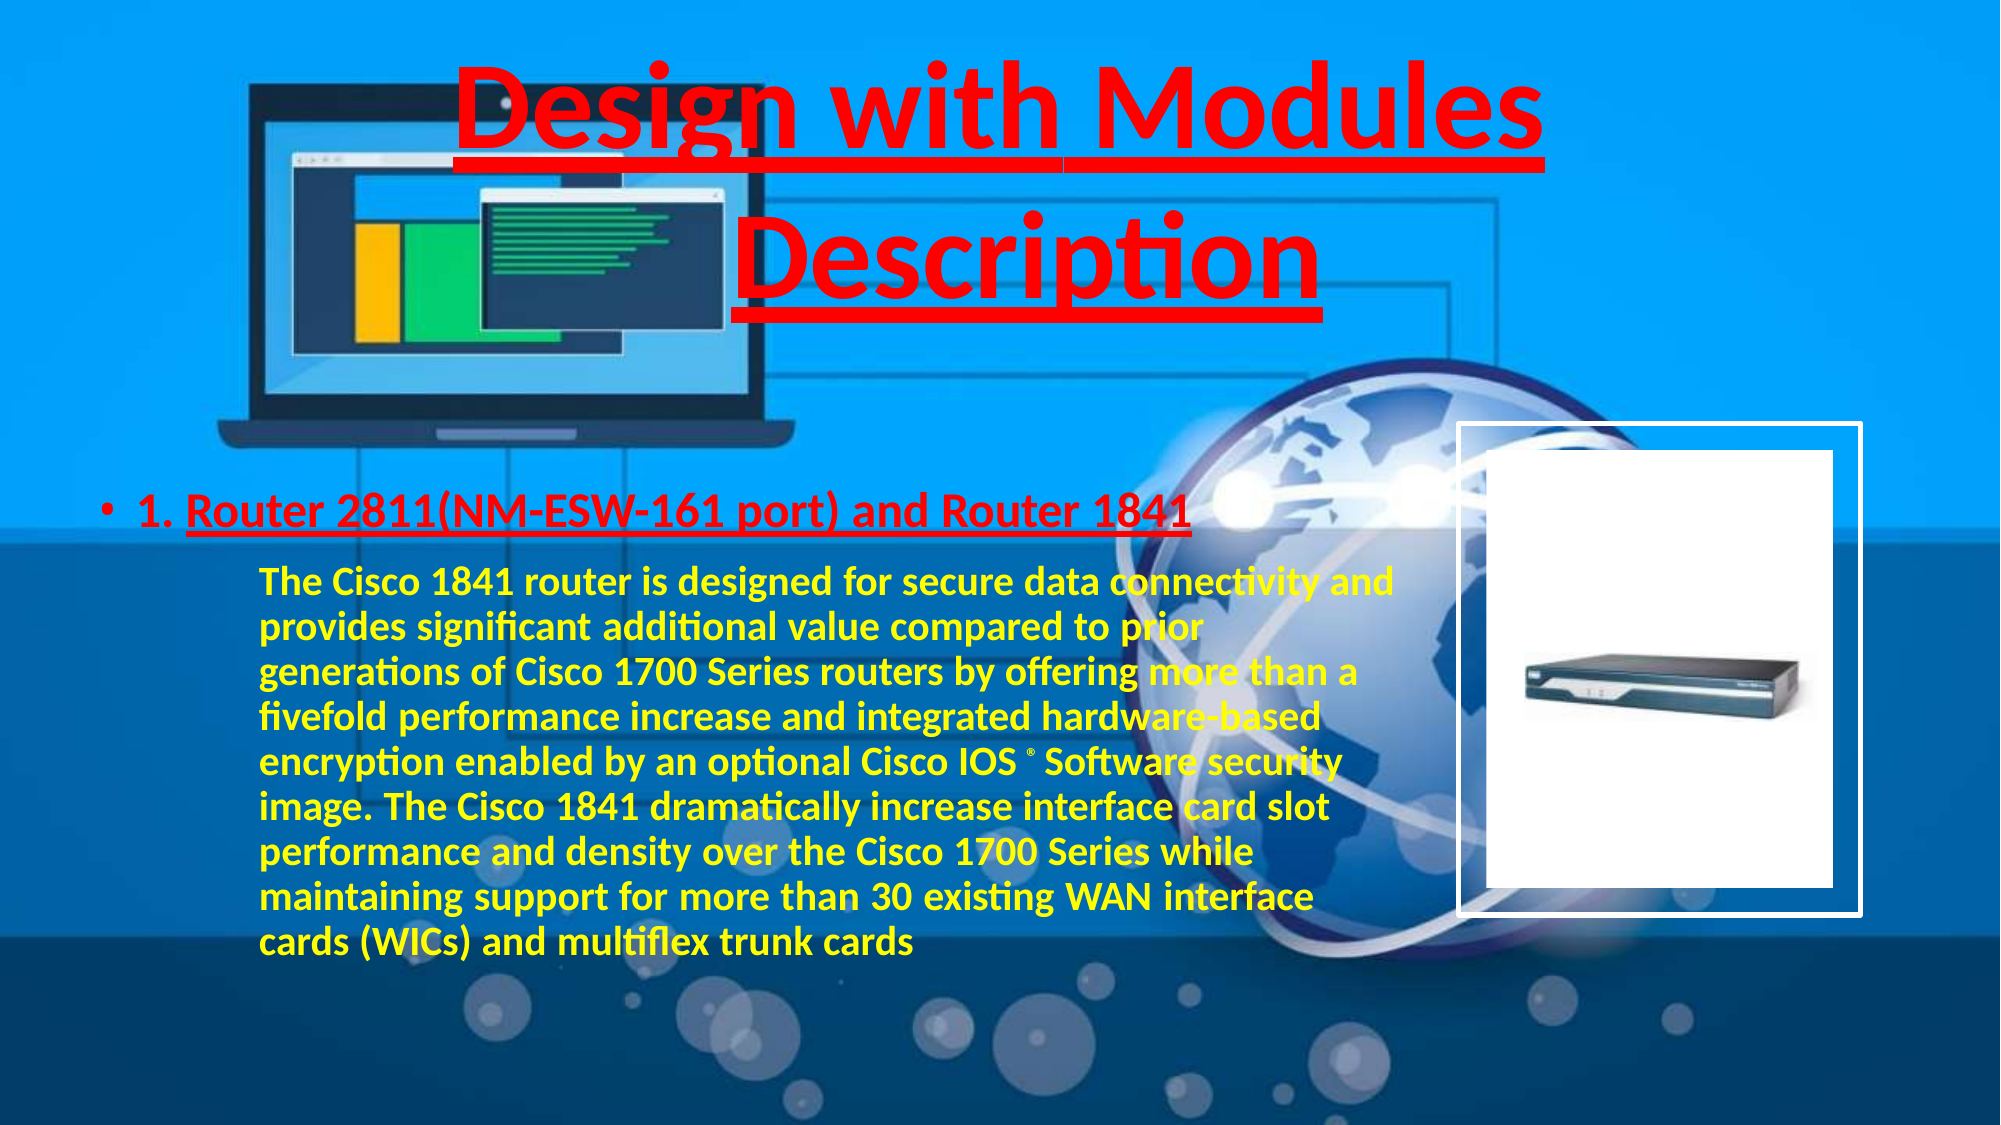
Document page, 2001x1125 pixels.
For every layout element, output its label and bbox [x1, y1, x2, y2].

picture [0, 0, 2000, 1125]
text_box [1456, 420, 1864, 918]
